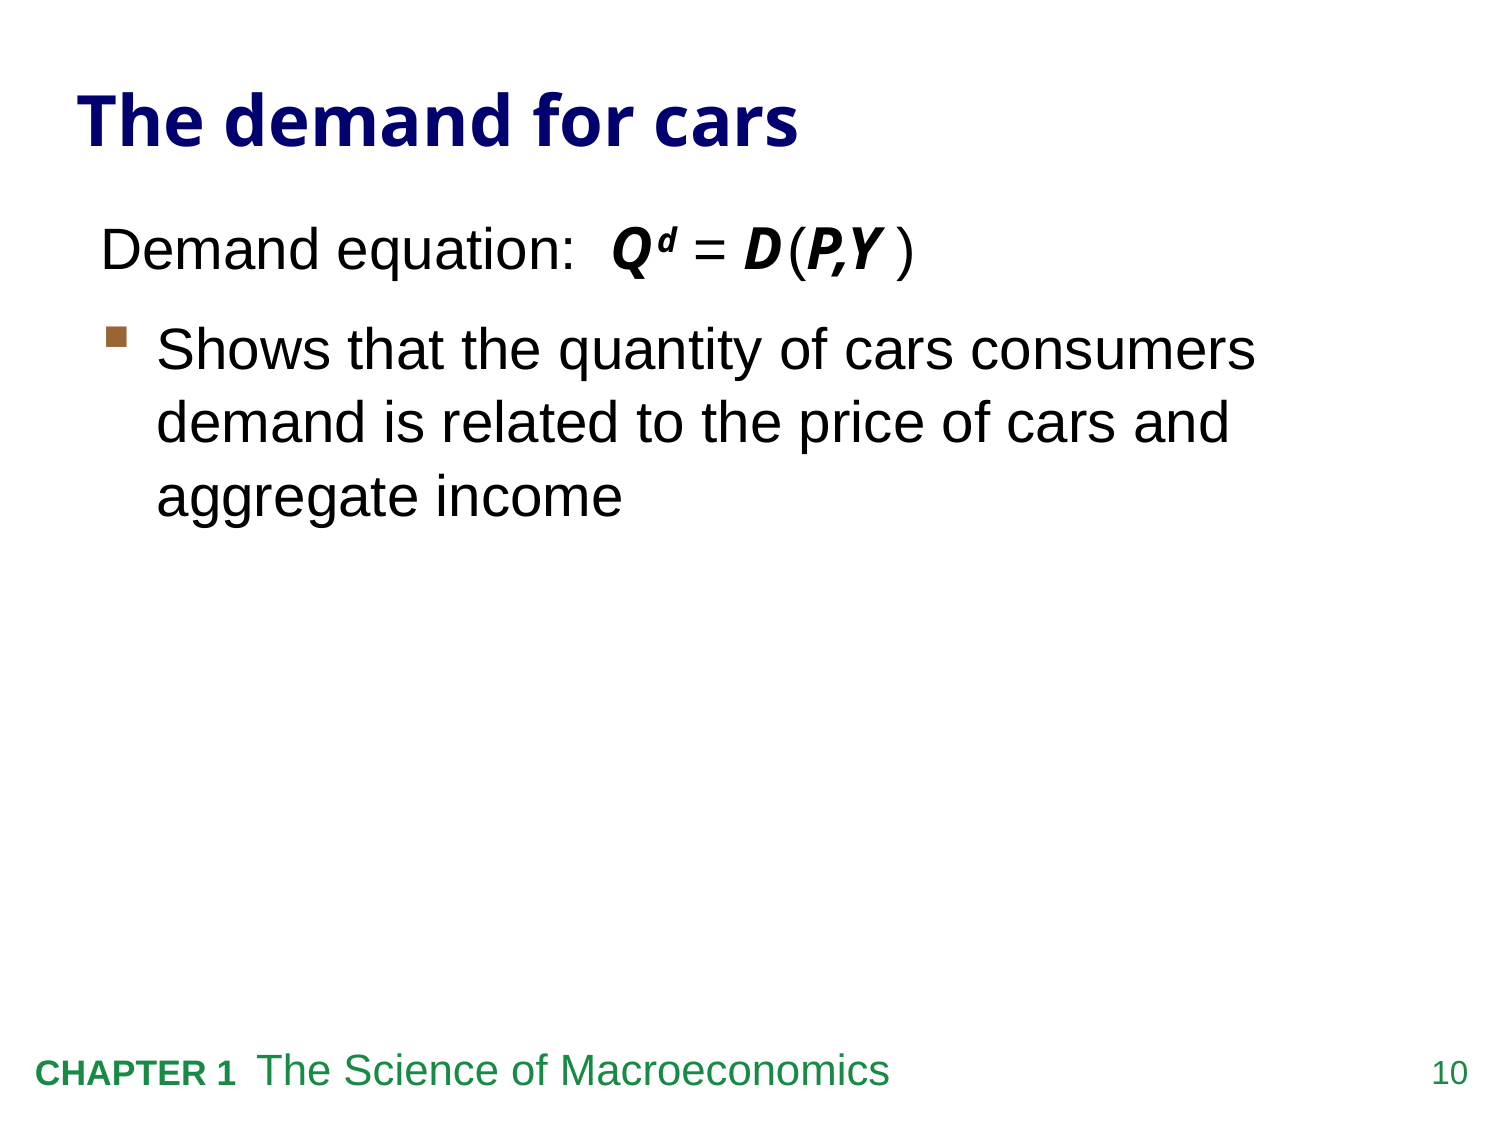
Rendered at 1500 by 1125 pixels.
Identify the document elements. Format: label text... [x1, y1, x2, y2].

list Demand equation: Q d = D (P,Y ) Shows that the quantity of cars consumers demand is related to the price of cars and aggregate income [85, 203, 1419, 1005]
title The demand for cars [76, 38, 1430, 193]
